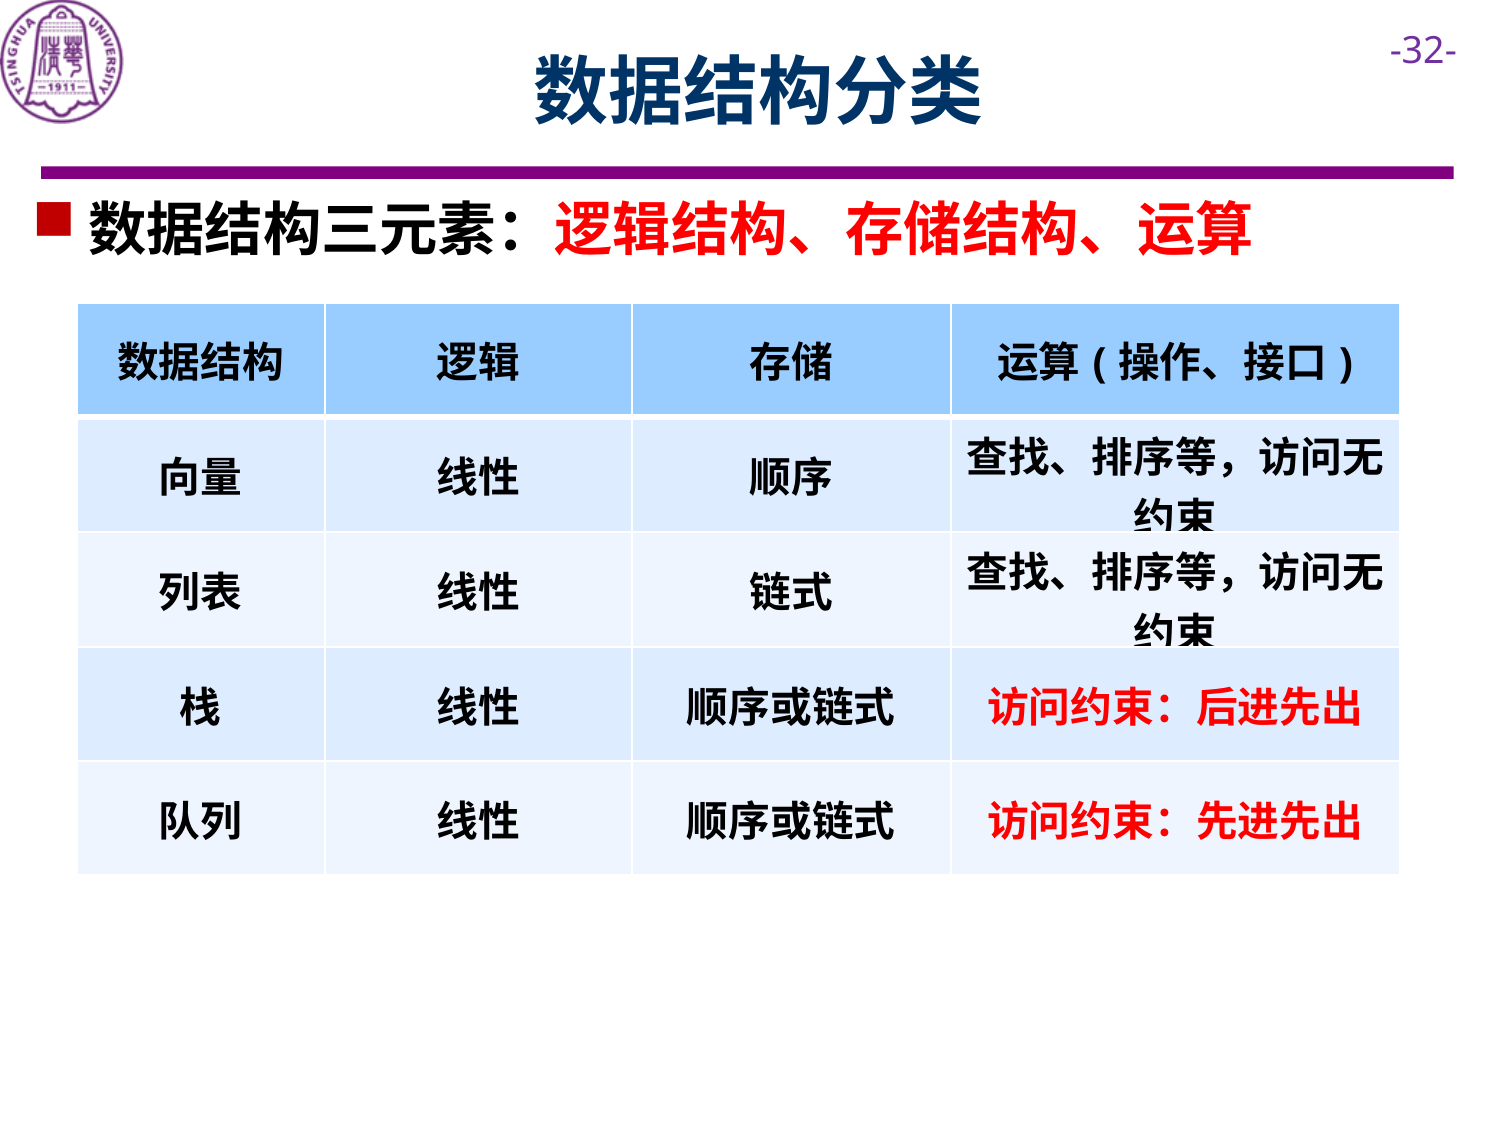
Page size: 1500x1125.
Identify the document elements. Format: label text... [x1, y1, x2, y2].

table_cell 向量 [78, 420, 324, 531]
table_cell 查找、排序等，访问无约束 [952, 420, 1399, 531]
text_box 数据结构三元素：逻辑结构、存储结构、运算 [17, 184, 1420, 270]
table_cell 顺序或链式 [633, 648, 950, 760]
table_cell 查找、排序等，访问无约束 [952, 533, 1399, 646]
table_cell 顺序或链式 [633, 762, 950, 874]
picture [0, 0, 124, 124]
table_cell 顺序 [633, 420, 950, 531]
table_cell 访问约束：后进先出 [952, 648, 1399, 760]
table_header 逻辑 [326, 304, 631, 414]
table_cell 线性 [326, 533, 631, 646]
table_header 存储 [633, 304, 950, 414]
table_cell 栈 [78, 648, 324, 760]
table_header 运算(操作、接口) [952, 304, 1399, 414]
table_cell 线性 [326, 648, 631, 760]
table_cell 队列 [78, 762, 324, 874]
table_cell 线性 [326, 762, 631, 874]
table_header 数据结构 [78, 304, 324, 414]
table_cell 线性 [326, 420, 631, 531]
table_cell 列表 [78, 533, 324, 646]
table_cell 链式 [633, 533, 950, 646]
title 数据结构分类 [135, 13, 1383, 165]
table_cell 访问约束：先进先出 [952, 762, 1399, 874]
